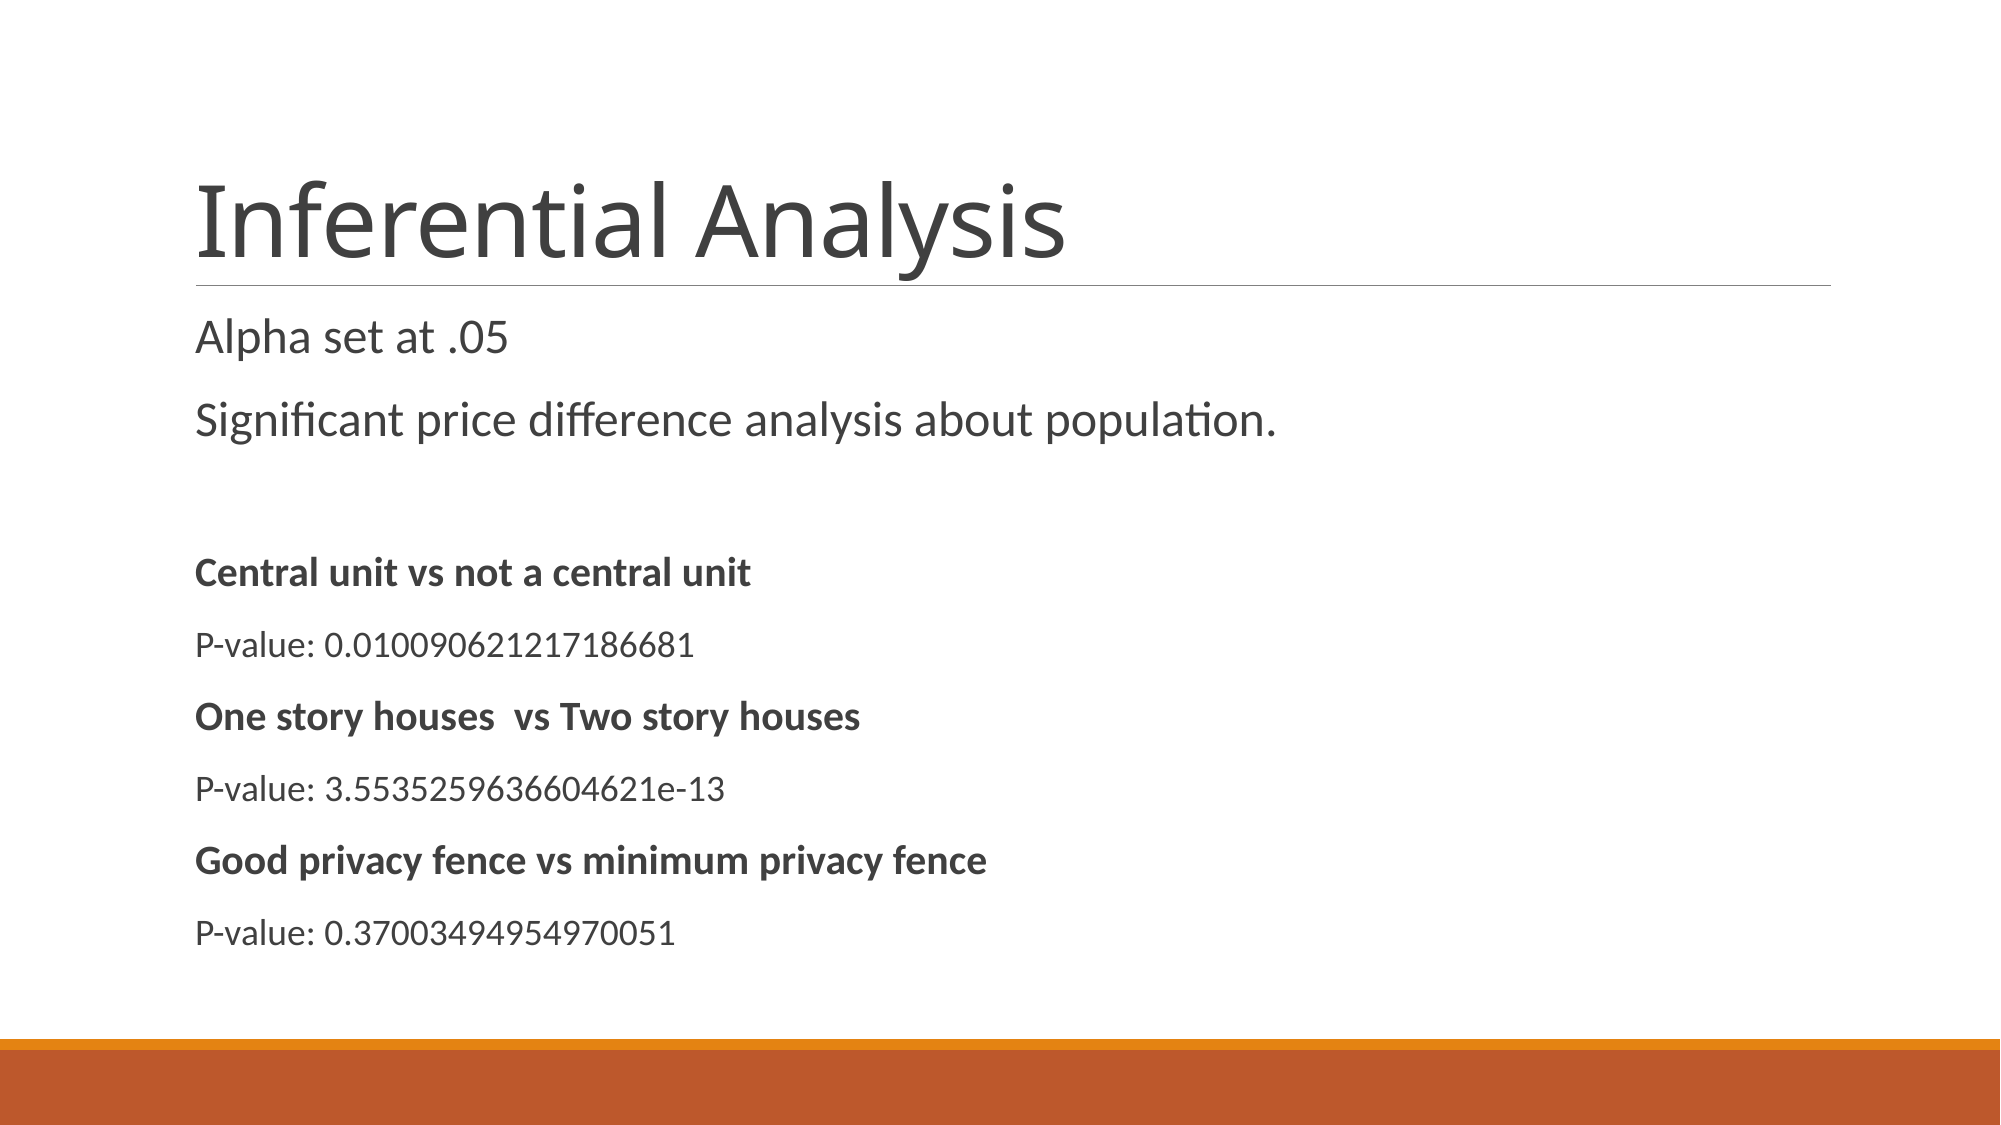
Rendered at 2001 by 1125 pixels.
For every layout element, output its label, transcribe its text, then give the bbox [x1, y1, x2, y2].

title Inferential Analysis [180, 47, 1830, 285]
list Alpha set at .05 Significant price difference analysis about population. Central unit vs not a central unit P-value: 0.010090621217186681 One story houses vs Two story houses P-value: 3.5535259636604621e-13 Good privacy fence vs minimum privacy fence P-value: 0.37003494954970051 [180, 302, 1830, 963]
